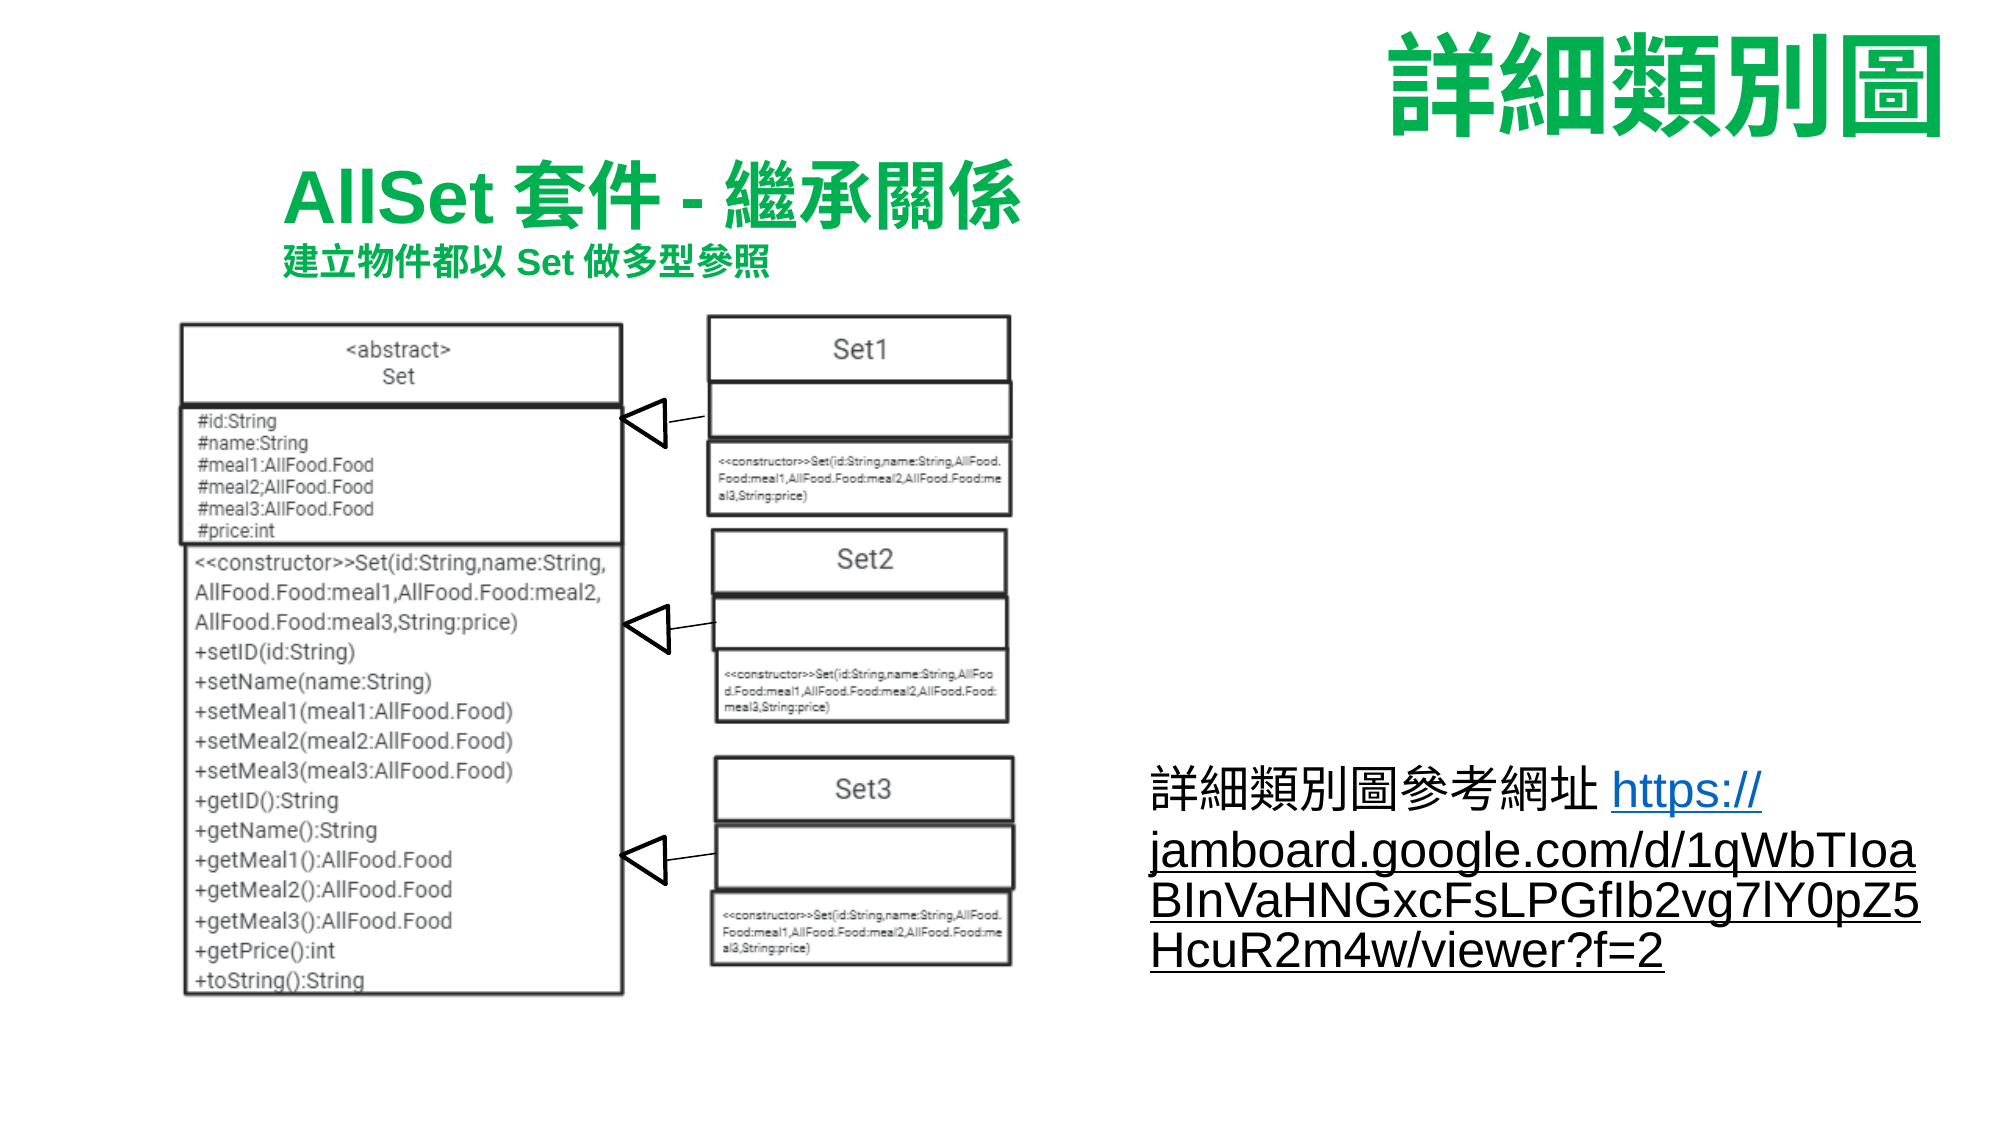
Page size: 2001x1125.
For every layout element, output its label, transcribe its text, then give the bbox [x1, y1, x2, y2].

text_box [668, 621, 717, 630]
text_box AllSet套件-繼承關係 建立物件都以Set做多型參照 [267, 140, 1048, 381]
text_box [664, 853, 717, 861]
text_box 詳細類別圖參考網址https://jamboard.google.com/d/1qWbTIoaBInVaHNGxcFsLPGfIb2vg7lY0pZ5HcuR2m4w/viewer?f=2 [1134, 750, 1950, 946]
picture [172, 314, 1035, 1001]
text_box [668, 415, 705, 423]
text_box 詳細類別圖 [1295, 23, 1968, 200]
